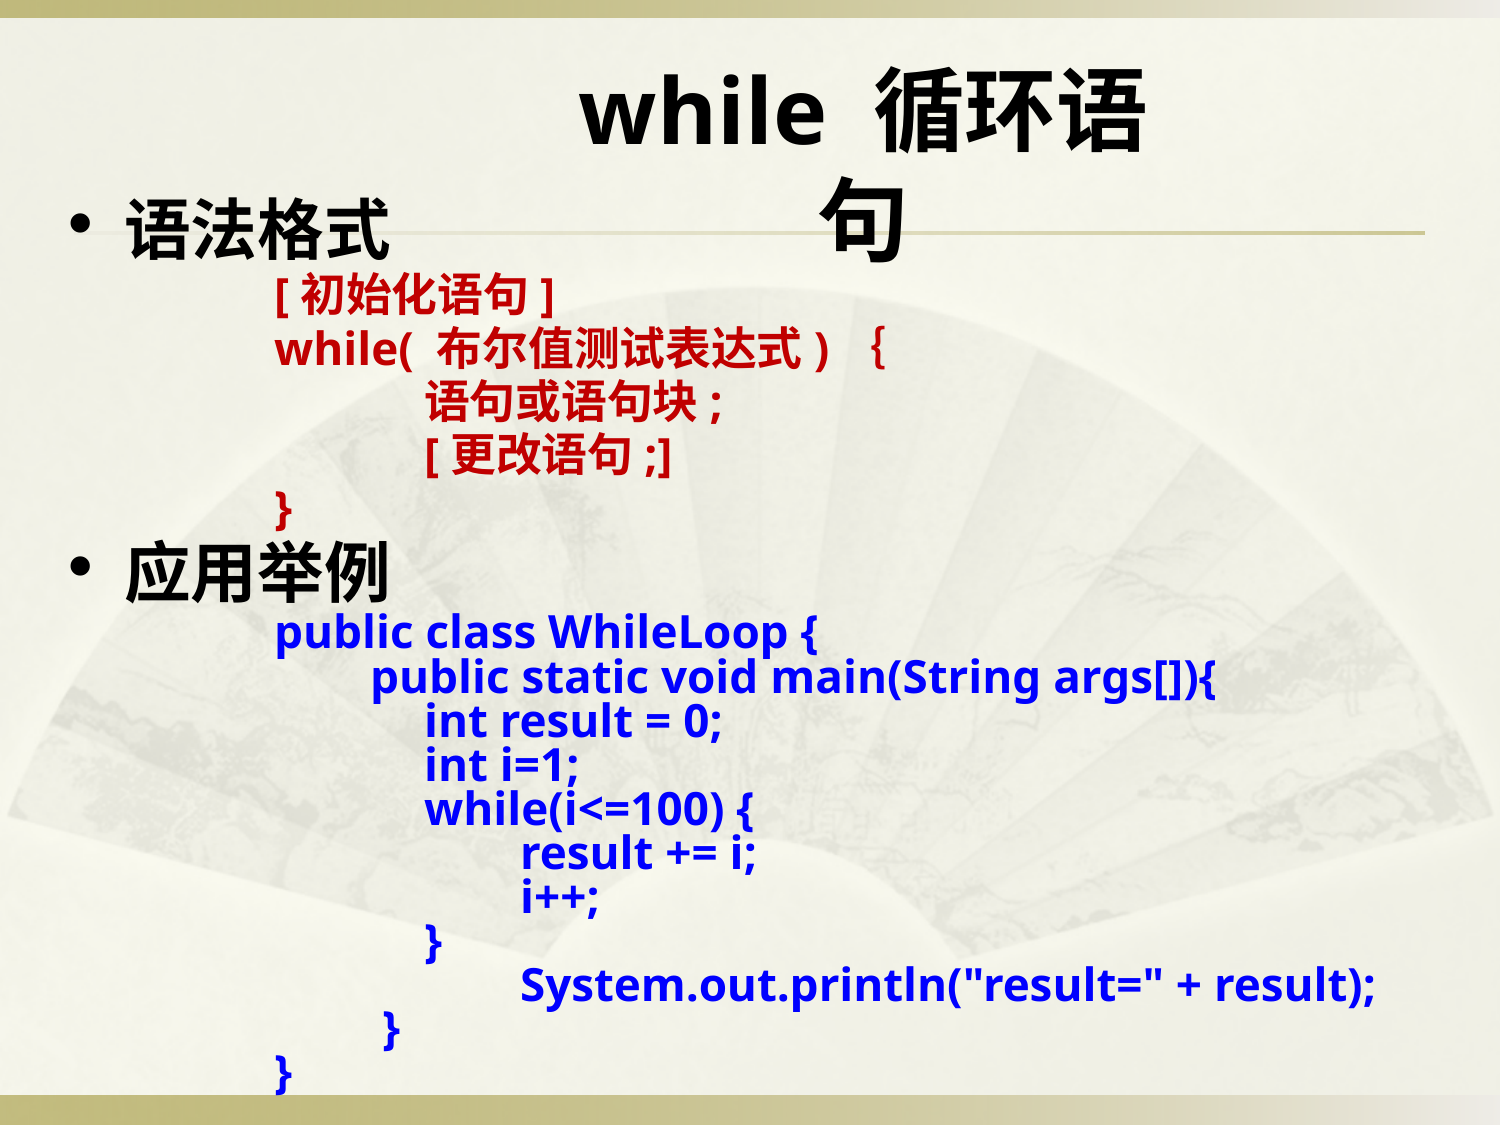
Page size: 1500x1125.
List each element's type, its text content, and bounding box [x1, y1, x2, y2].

title while 循环语句 [549, 90, 1178, 196]
list 语法格式 [初始化语句] while( 布尔值测试表达式)｛ 语句或语句块; [更改语句;] } 应用举例 public class WhileLoop { public static void main(String args[]){ int result = 0; int i=1; while(i<=100) { result += i; i++; } System.out.println("result=" + result); } } [53, 196, 1471, 1022]
